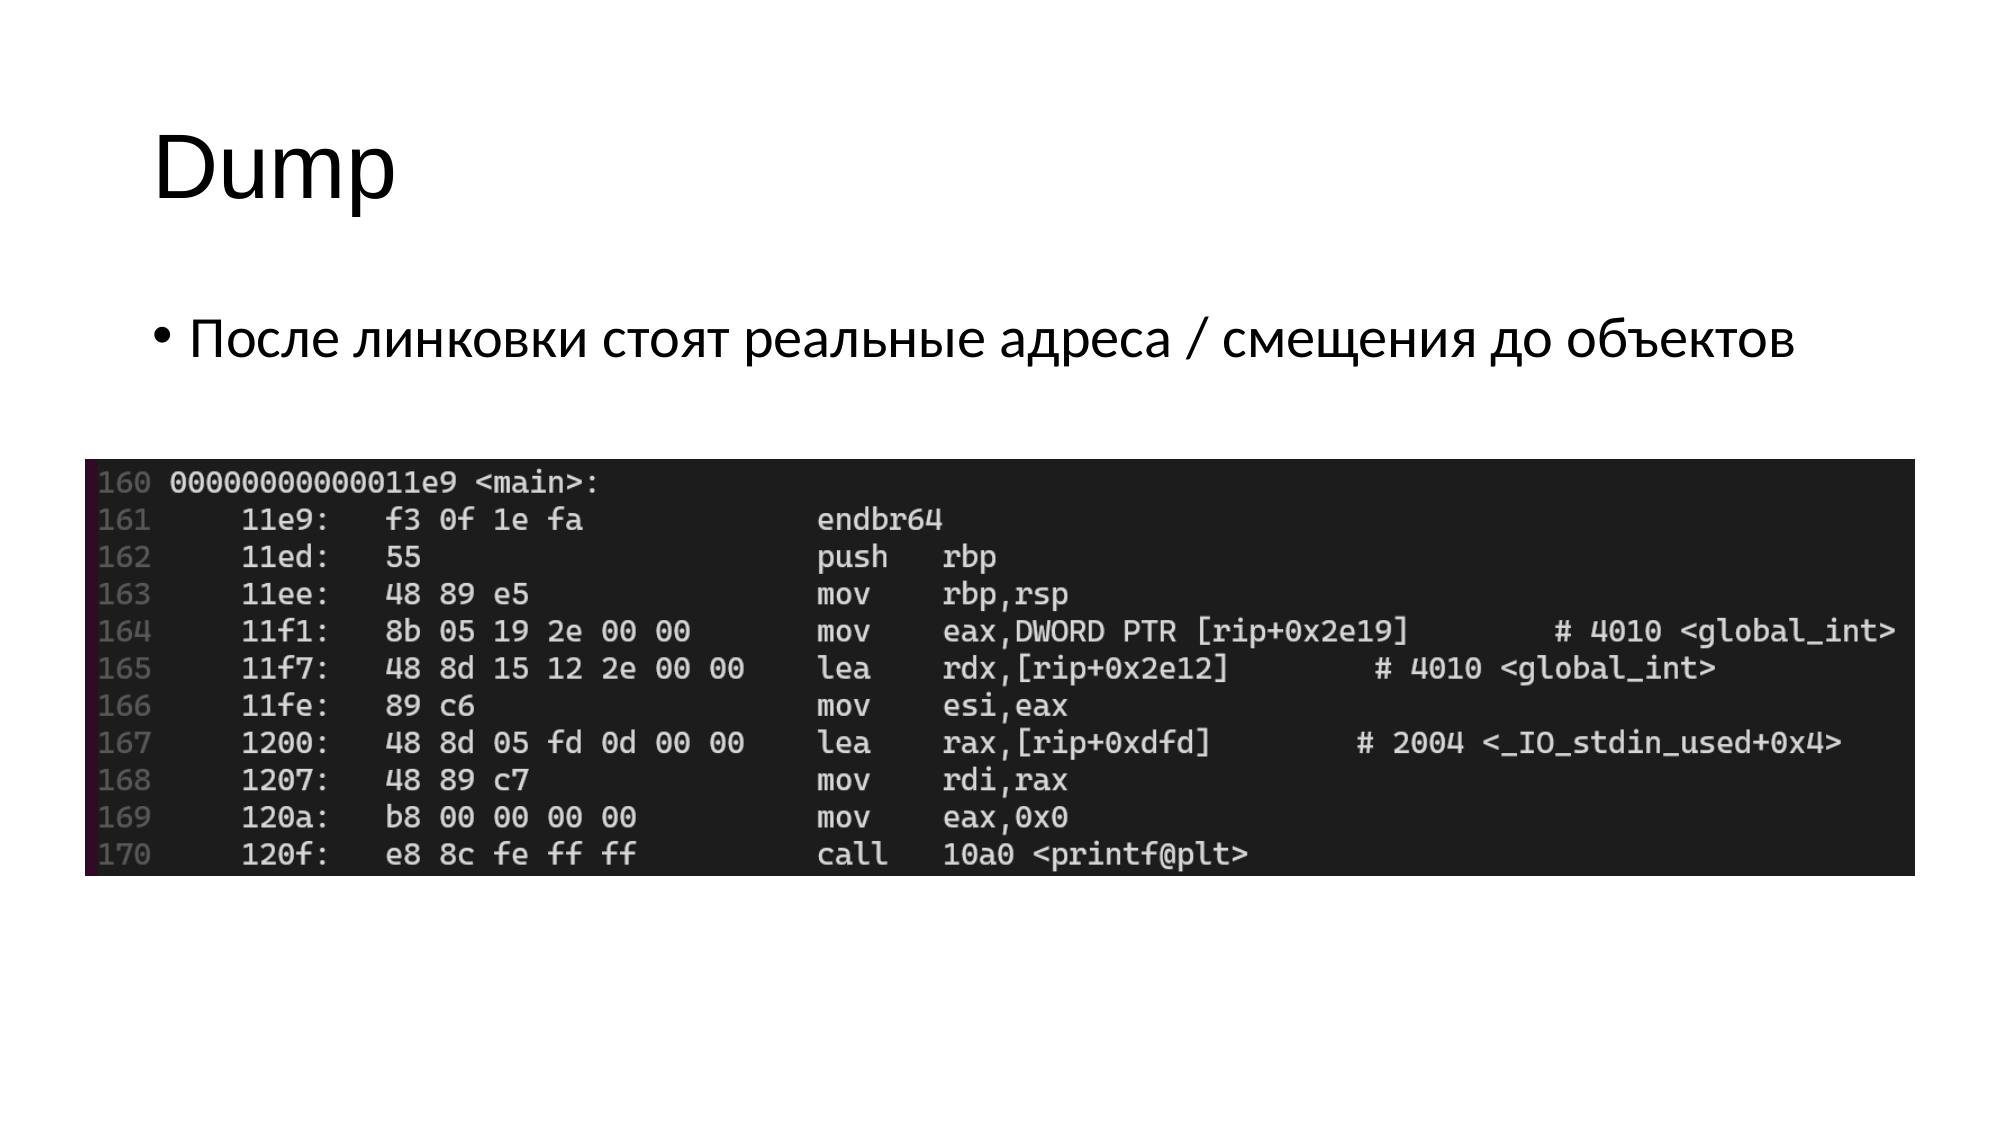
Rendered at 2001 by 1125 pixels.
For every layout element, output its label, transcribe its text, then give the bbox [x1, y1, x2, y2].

list После линковки стоят реальные адреса / смещения до объектов [137, 299, 1863, 417]
title Dump [137, 59, 1863, 278]
picture [85, 459, 1915, 876]
